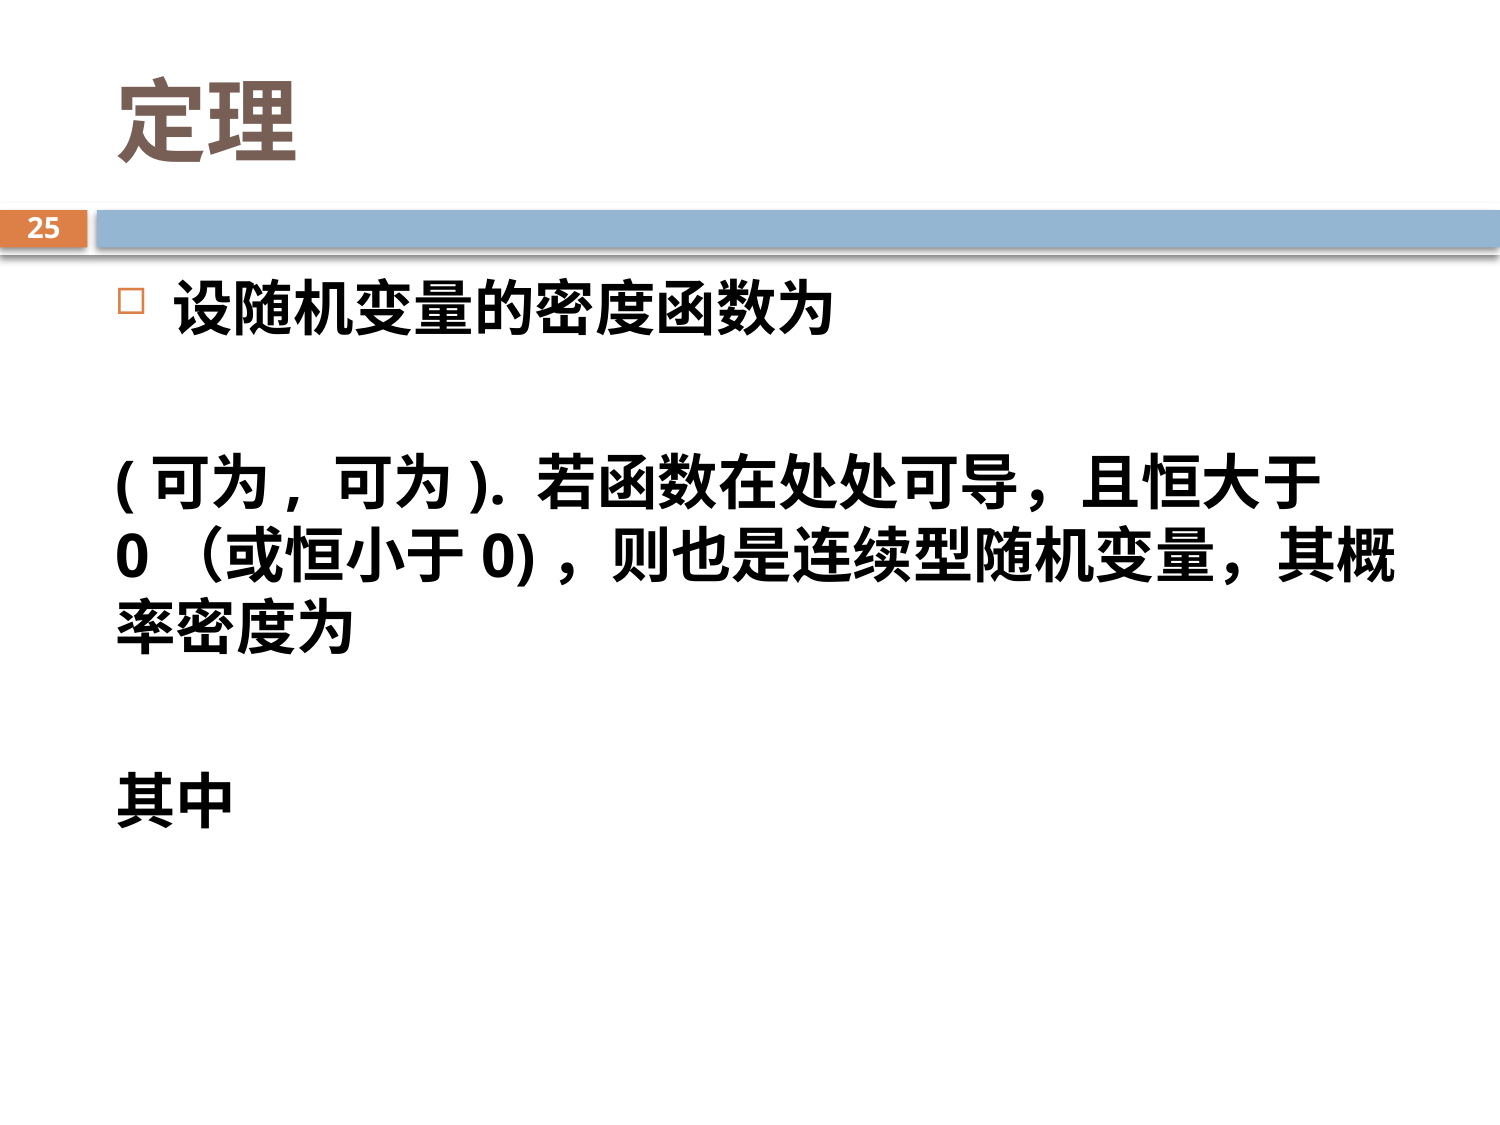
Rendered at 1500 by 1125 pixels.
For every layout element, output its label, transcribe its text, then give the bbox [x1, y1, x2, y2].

slide_number 25 [0, 208, 88, 249]
title 定理 [100, 37, 1438, 200]
